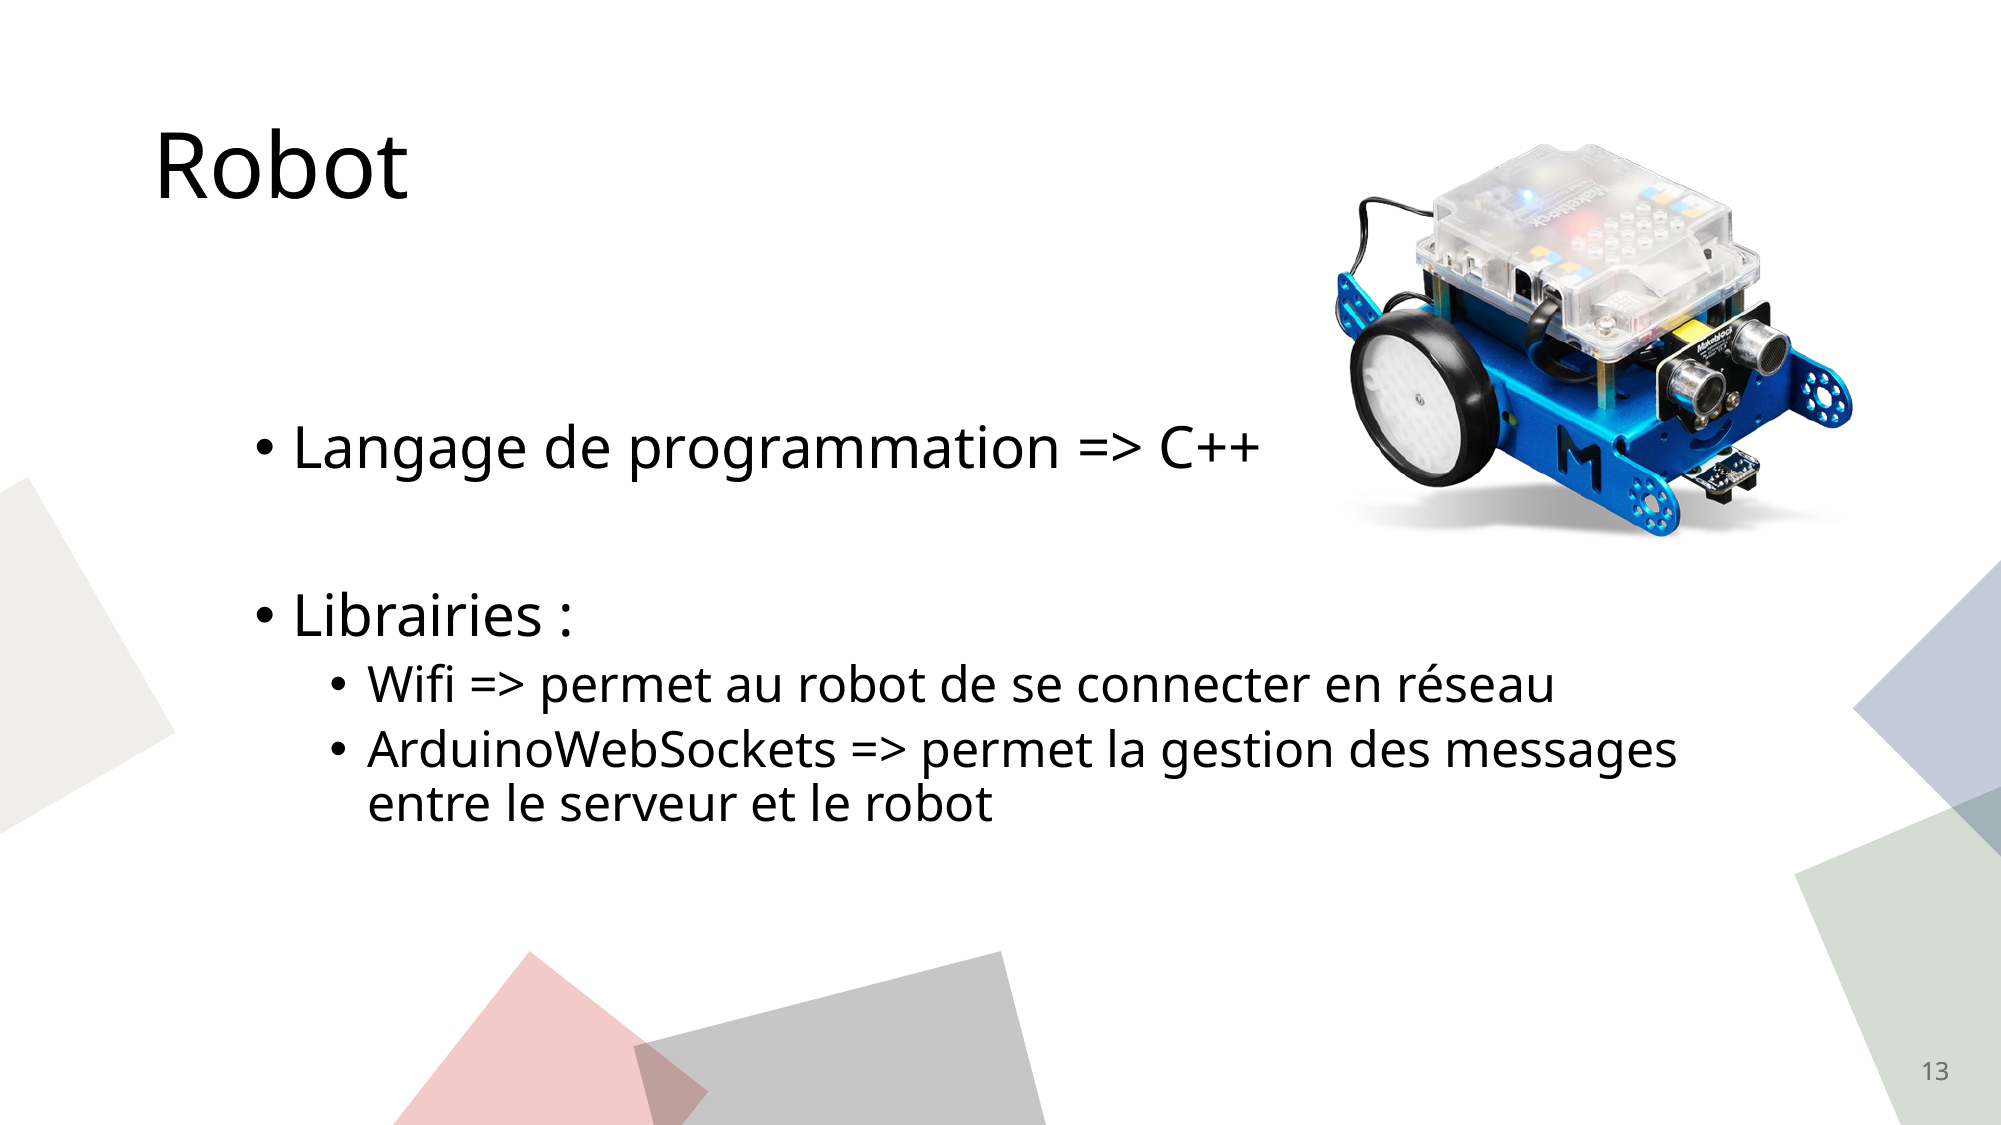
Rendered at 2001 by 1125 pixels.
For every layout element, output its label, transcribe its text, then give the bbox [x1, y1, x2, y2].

slide_number 13 [1798, 1042, 1965, 1103]
picture [1304, 131, 1883, 553]
title Robot [137, 59, 1863, 278]
list Langage de programmation => C++ Librairies : Wifi => permet au robot de se connecter en réseau ArduinoWebSockets => permet la gestion des messages entre le serveur et le robot [239, 411, 1739, 1125]
